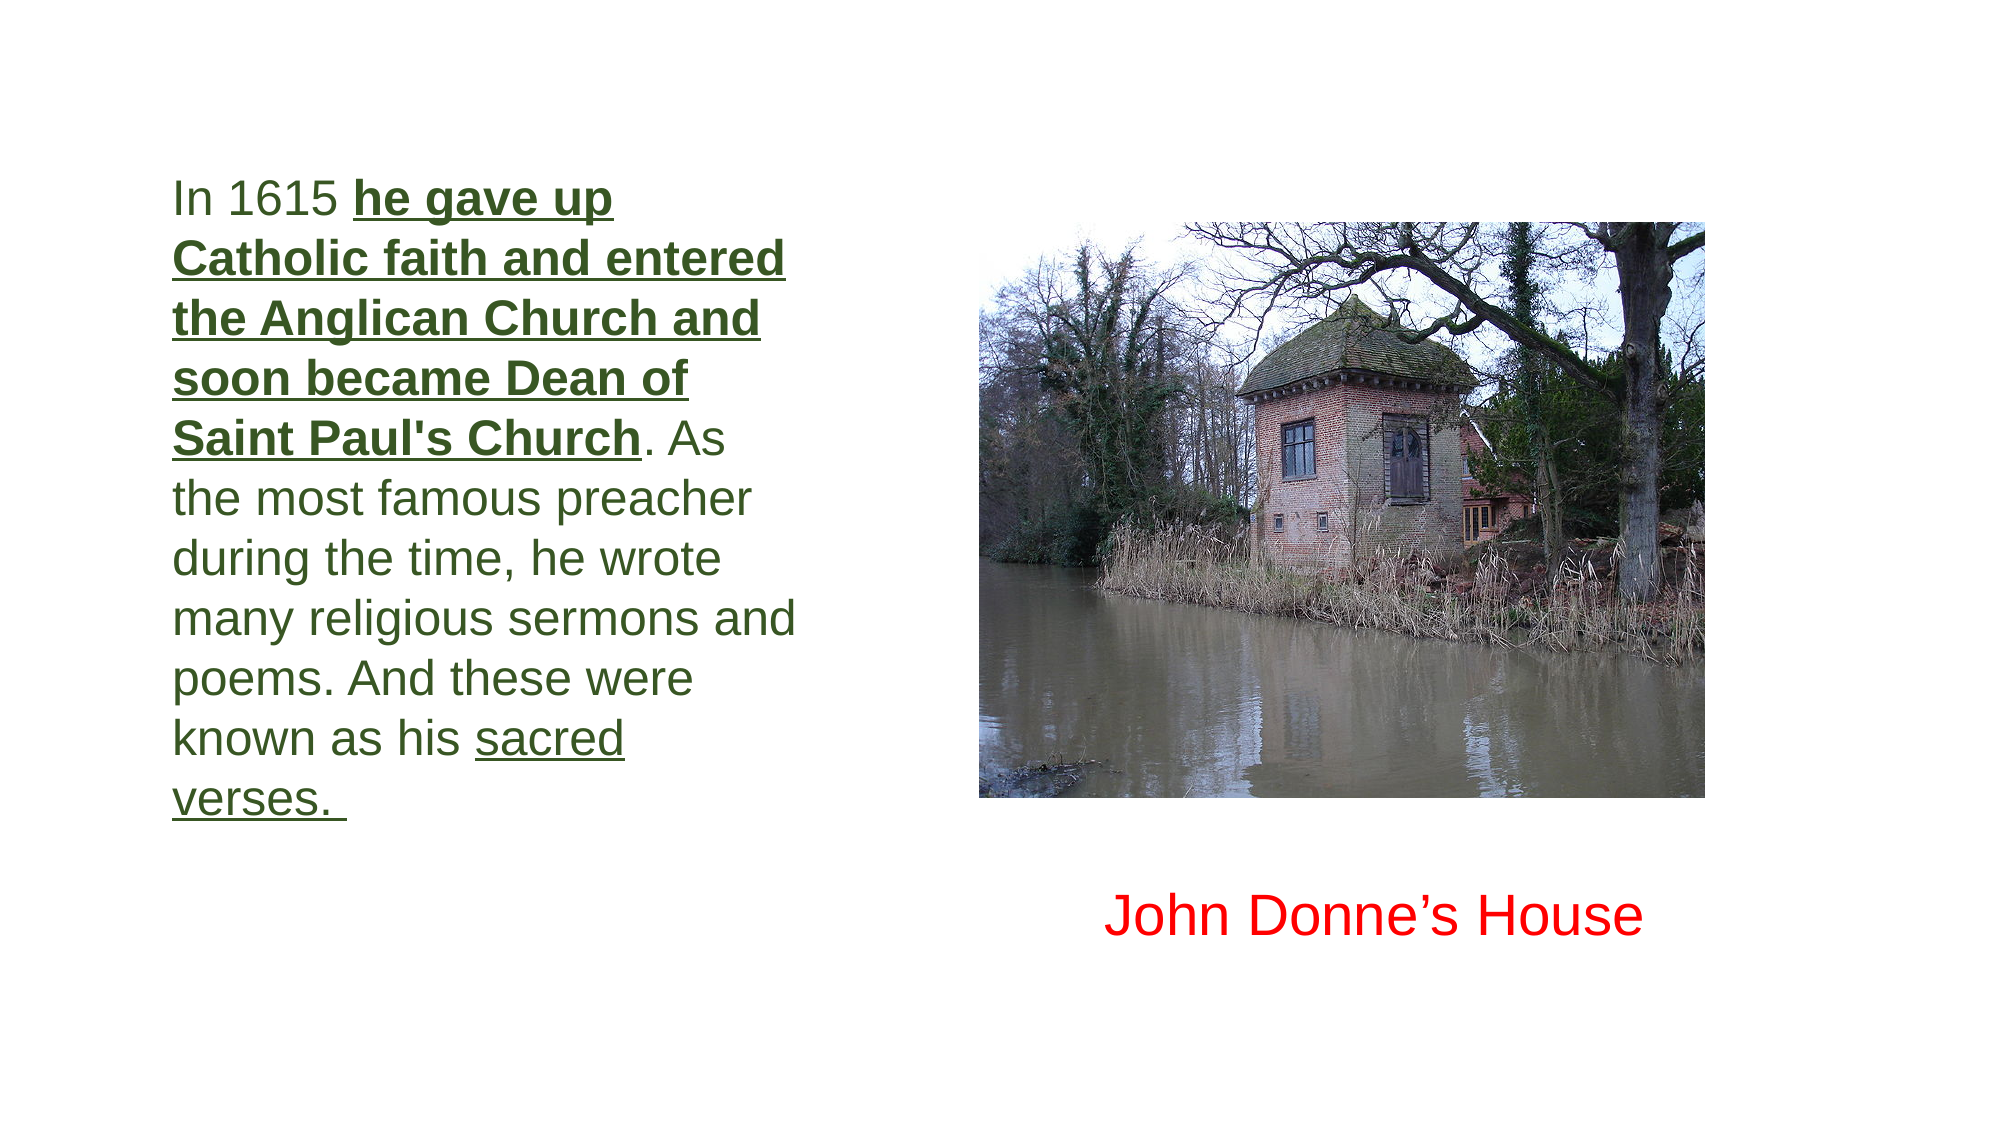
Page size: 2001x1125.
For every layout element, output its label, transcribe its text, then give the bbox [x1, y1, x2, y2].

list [979, 222, 1705, 798]
list In 1615 he gave up Catholic faith and entered the Anglican Church and soon became Dean of Saint Paul's Church. As the most famous preacher during the time, he wrote many religious sermons and poems. And these were known as his sacred verses. [100, 157, 816, 963]
title John Donne’s House [1074, 862, 1675, 963]
